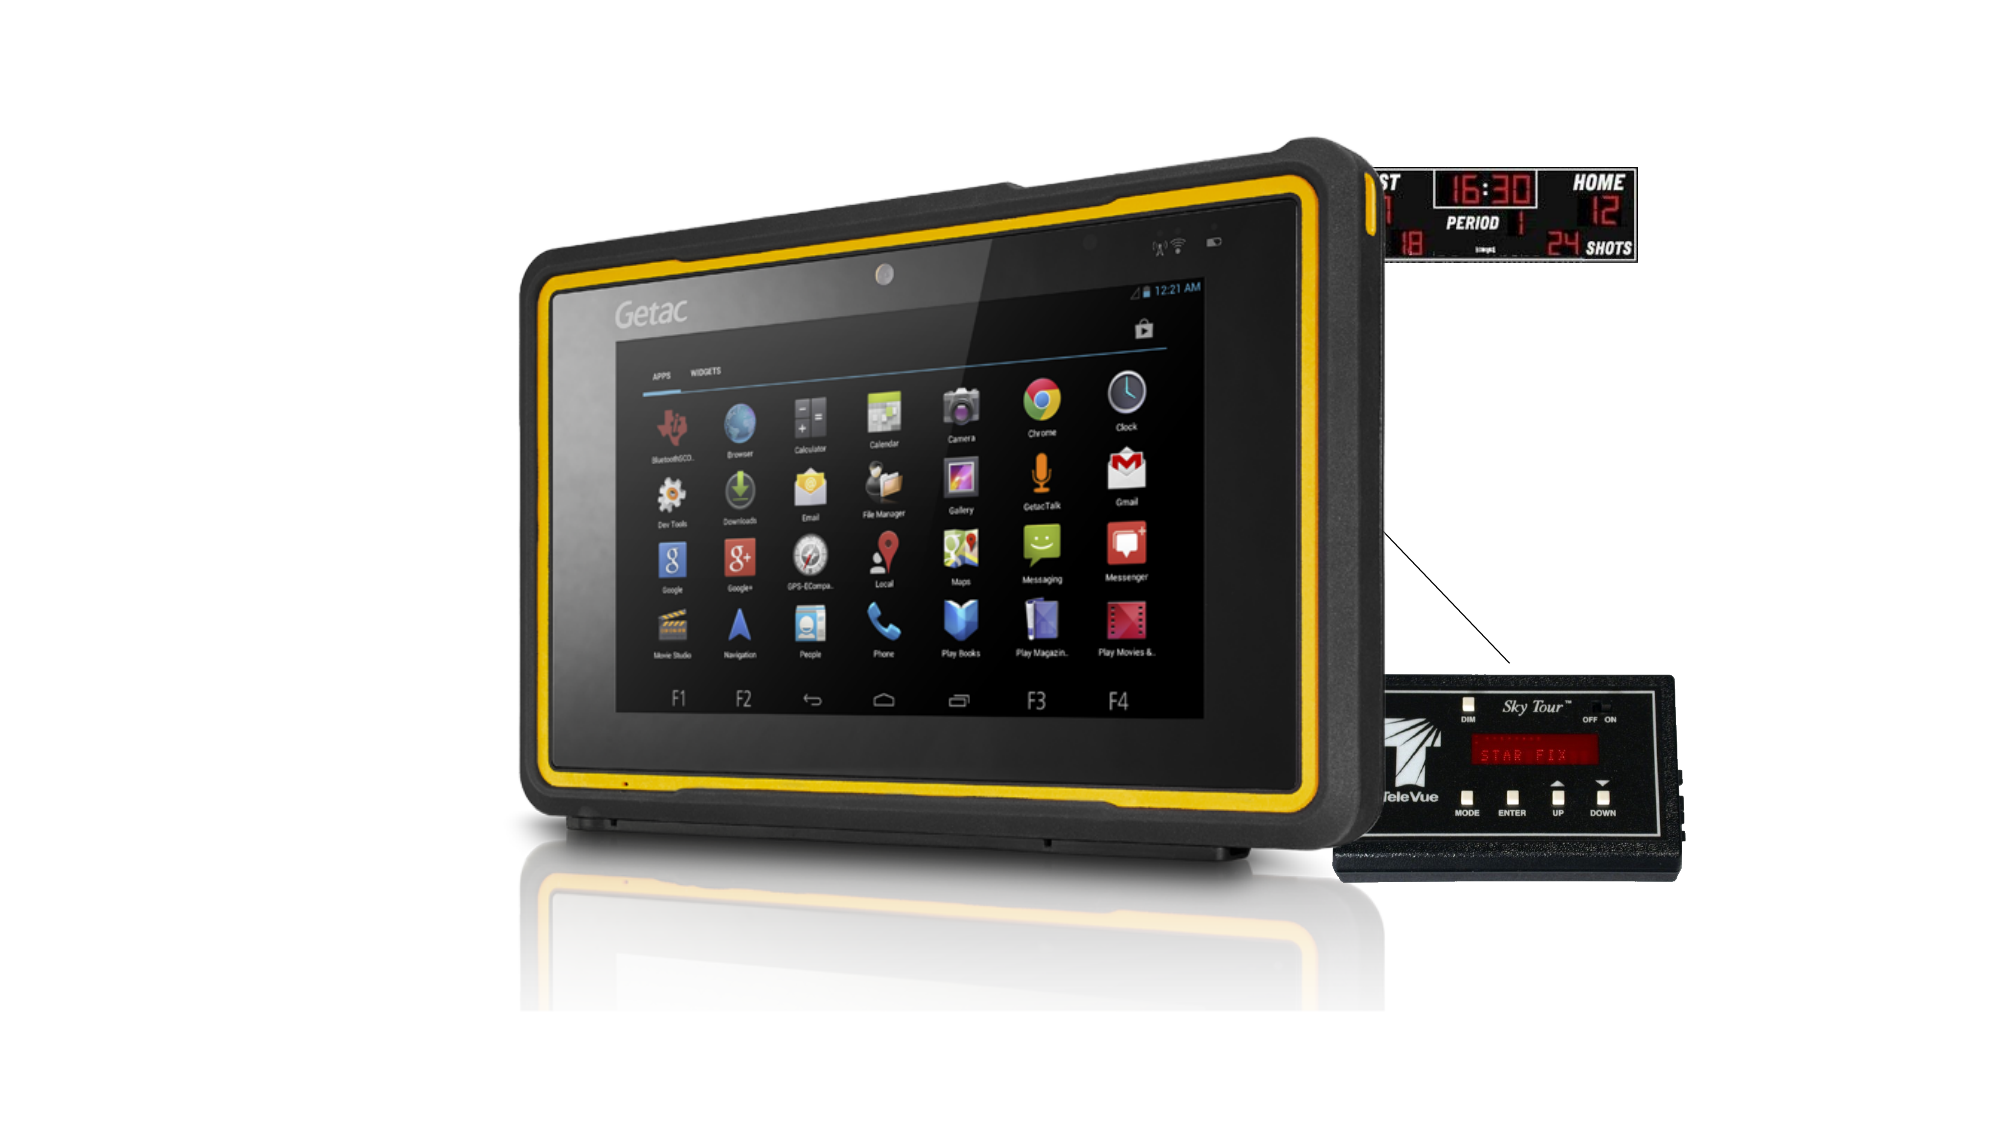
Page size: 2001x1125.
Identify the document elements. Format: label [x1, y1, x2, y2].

picture [370, 62, 1696, 1015]
